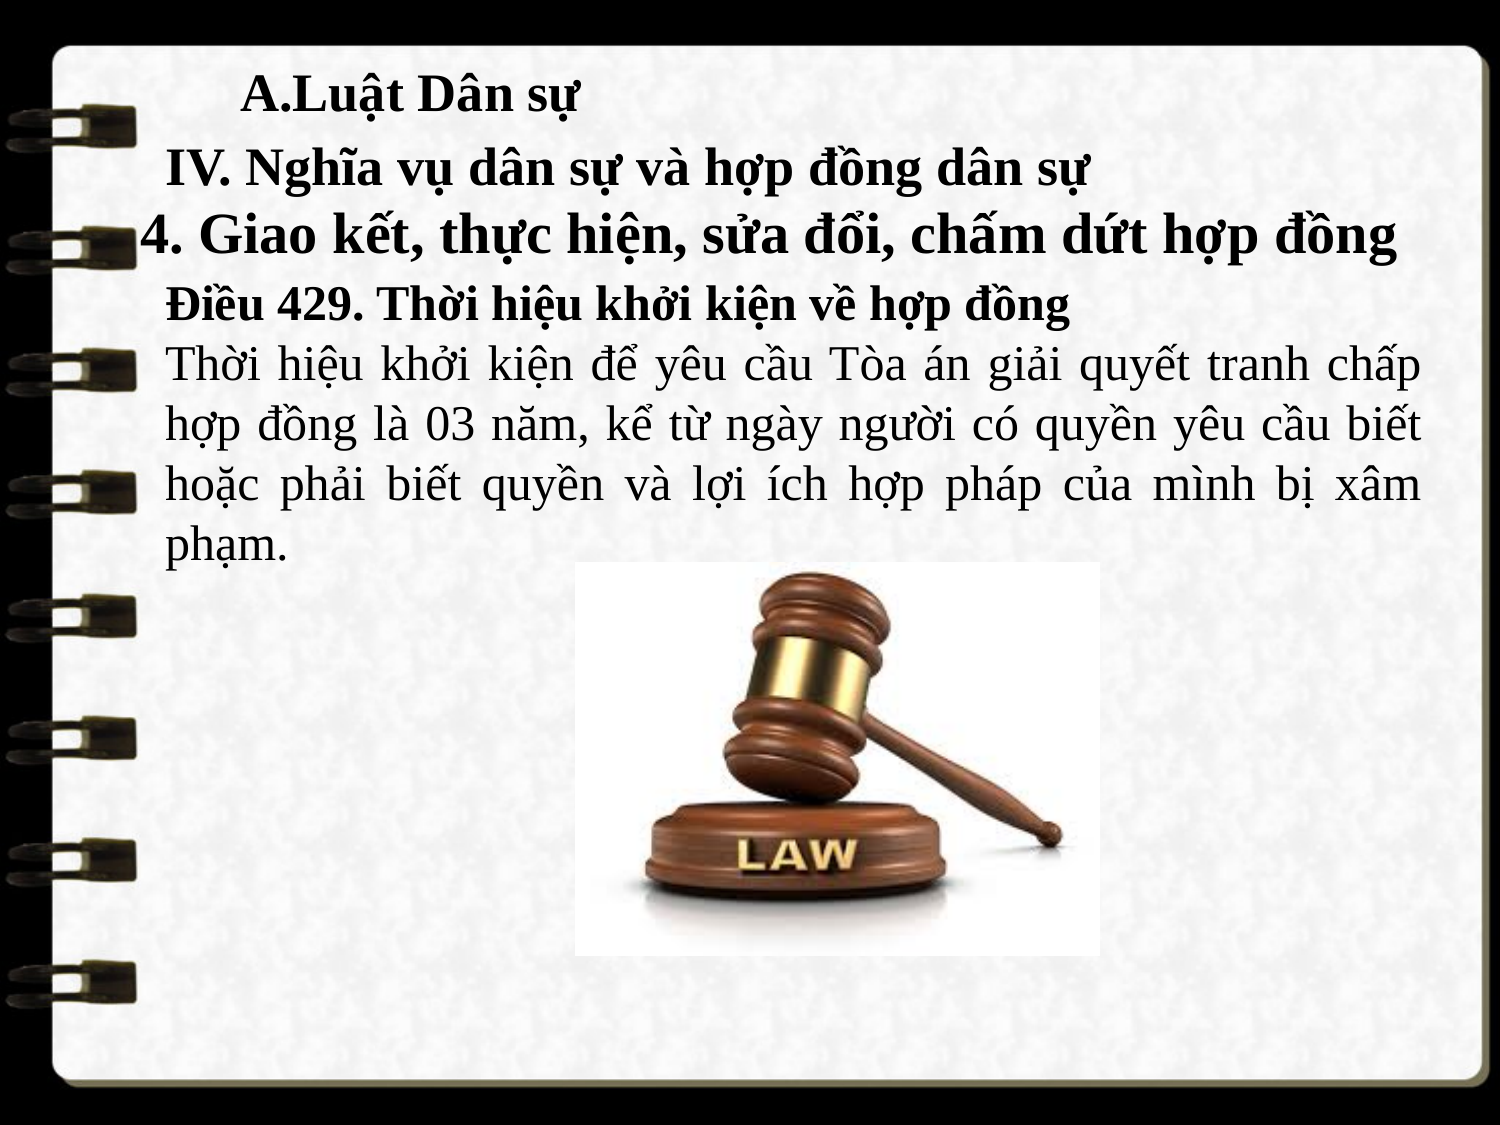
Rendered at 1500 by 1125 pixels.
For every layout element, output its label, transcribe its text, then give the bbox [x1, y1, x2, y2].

text_box Điều 429. Thời hiệu khởi kiện về hợp đồng Thời hiệu khởi kiện để yêu cầu Tòa án giải quyết tranh chấp hợp đồng là 03 năm, kể từ ngày người có quyền yêu cầu biết hoặc phải biết quyền và lợi ích hợp pháp của mình bị xâm phạm. [149, 262, 1438, 626]
text_box 4. Giao kết, thực hiện, sửa đổi, chấm dứt hợp đồng [125, 187, 1438, 274]
list A.Luật Dân sự IV. Nghĩa vụ dân sự và hợp đồng dân sự [150, 50, 1225, 187]
picture [0, 0, 1500, 1125]
